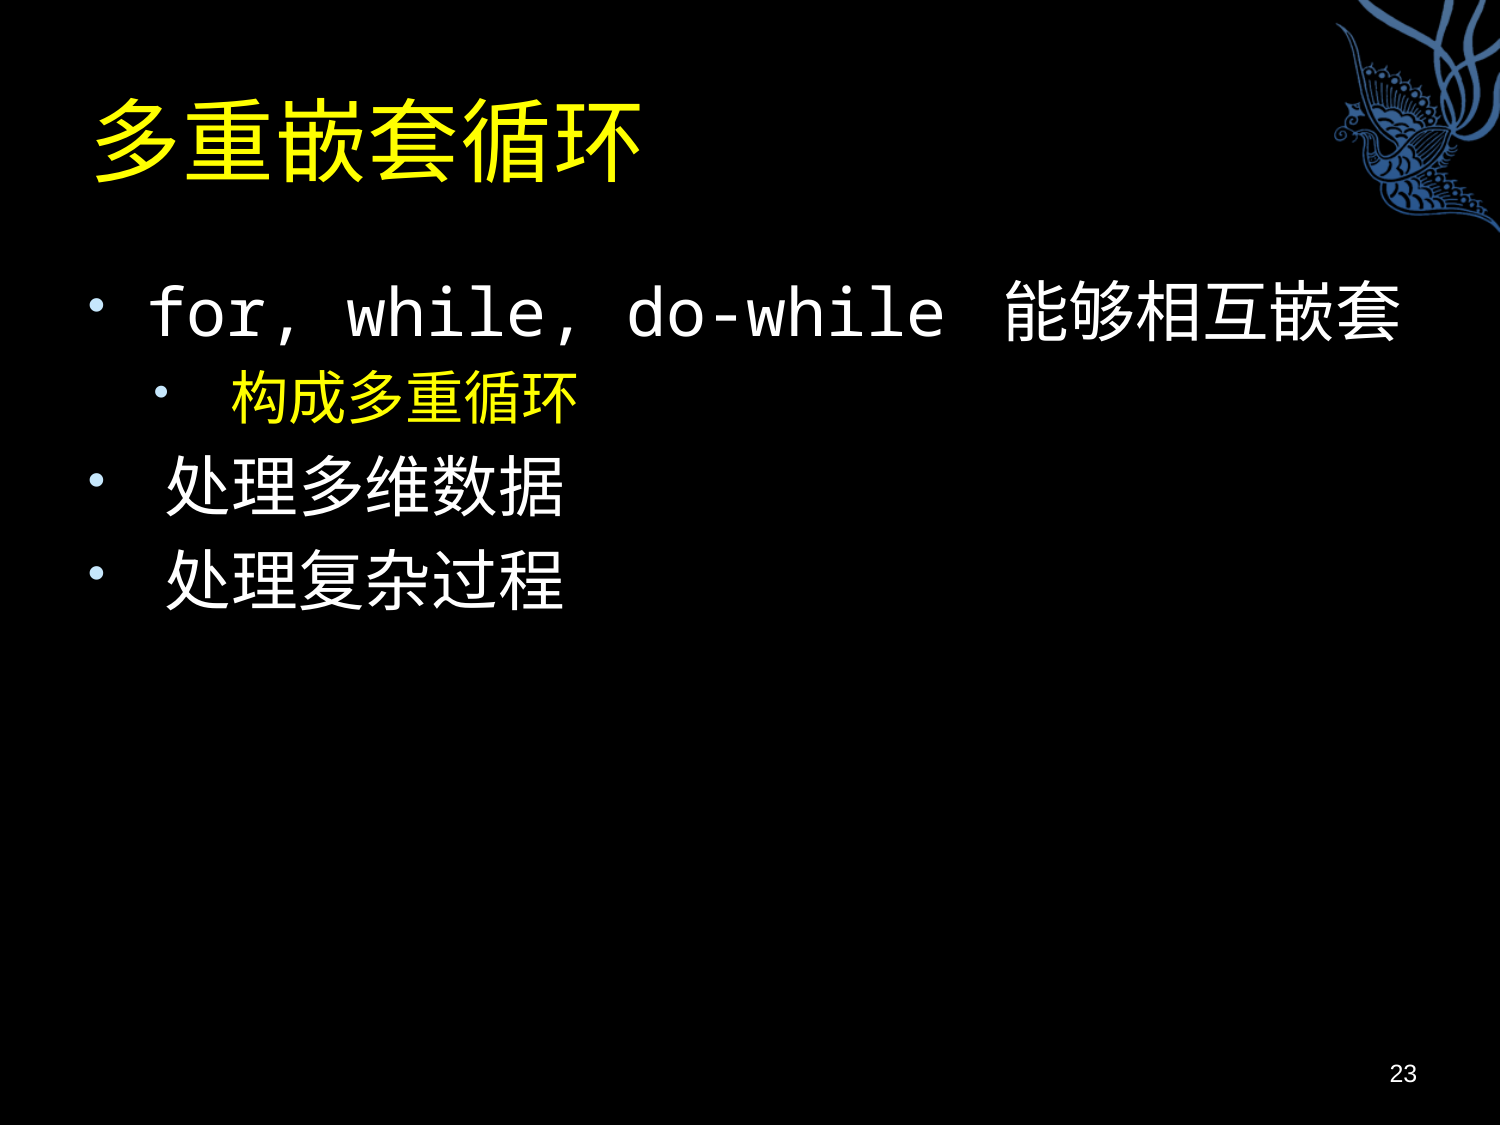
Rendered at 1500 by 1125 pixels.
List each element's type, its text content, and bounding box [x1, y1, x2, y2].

slide_number 23 [1074, 1042, 1425, 1103]
list for, while, do-while 能够相互嵌套 构成多重循环 处理多维数据 处理复杂过程 [75, 262, 1425, 1005]
title 多重嵌套循环 [75, 45, 1351, 233]
